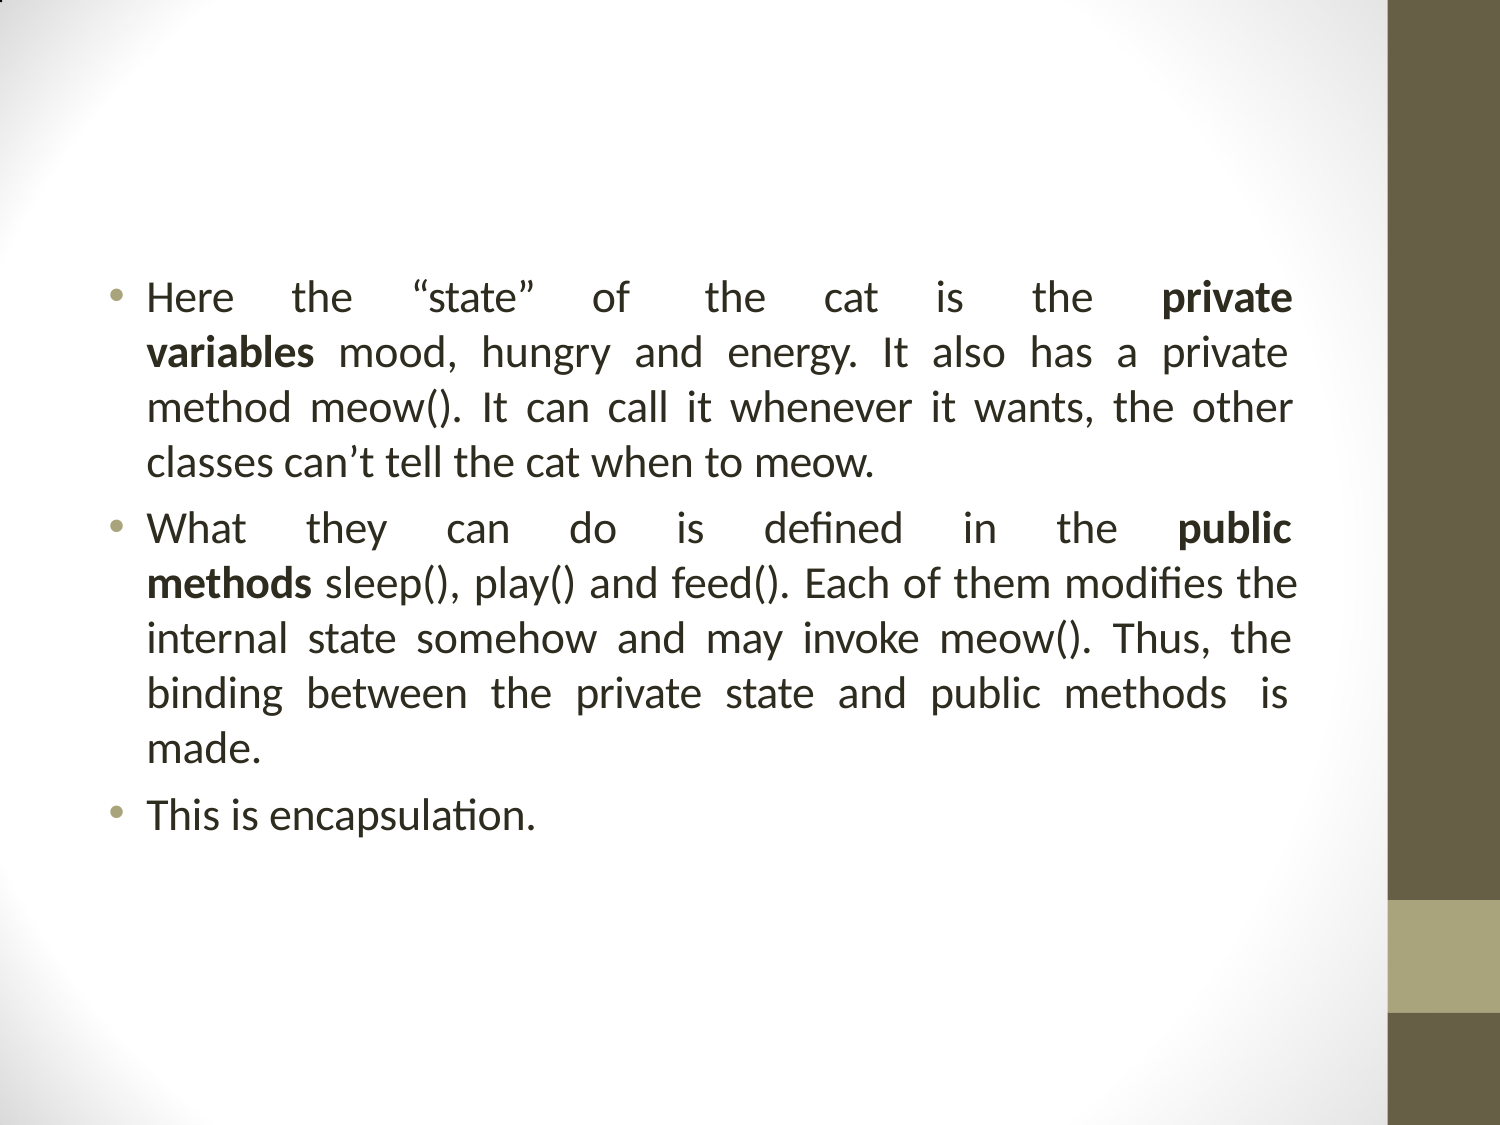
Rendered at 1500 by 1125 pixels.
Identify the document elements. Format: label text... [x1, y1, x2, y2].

text_box Here the “state” of the cat is the private variables mood, hungry and energy. It also has a private method meow(). It can call it whenever it wants, the other classes can’t tell the cat when to meow. What they can do is defined in the public methods sleep(), play() and feed(). Each of them modifies the internal state somehow and may invoke meow(). Thus, the binding between the private state and public methods is made. This is encapsulation. [106, 265, 1313, 839]
picture [0, 0, 1387, 1125]
